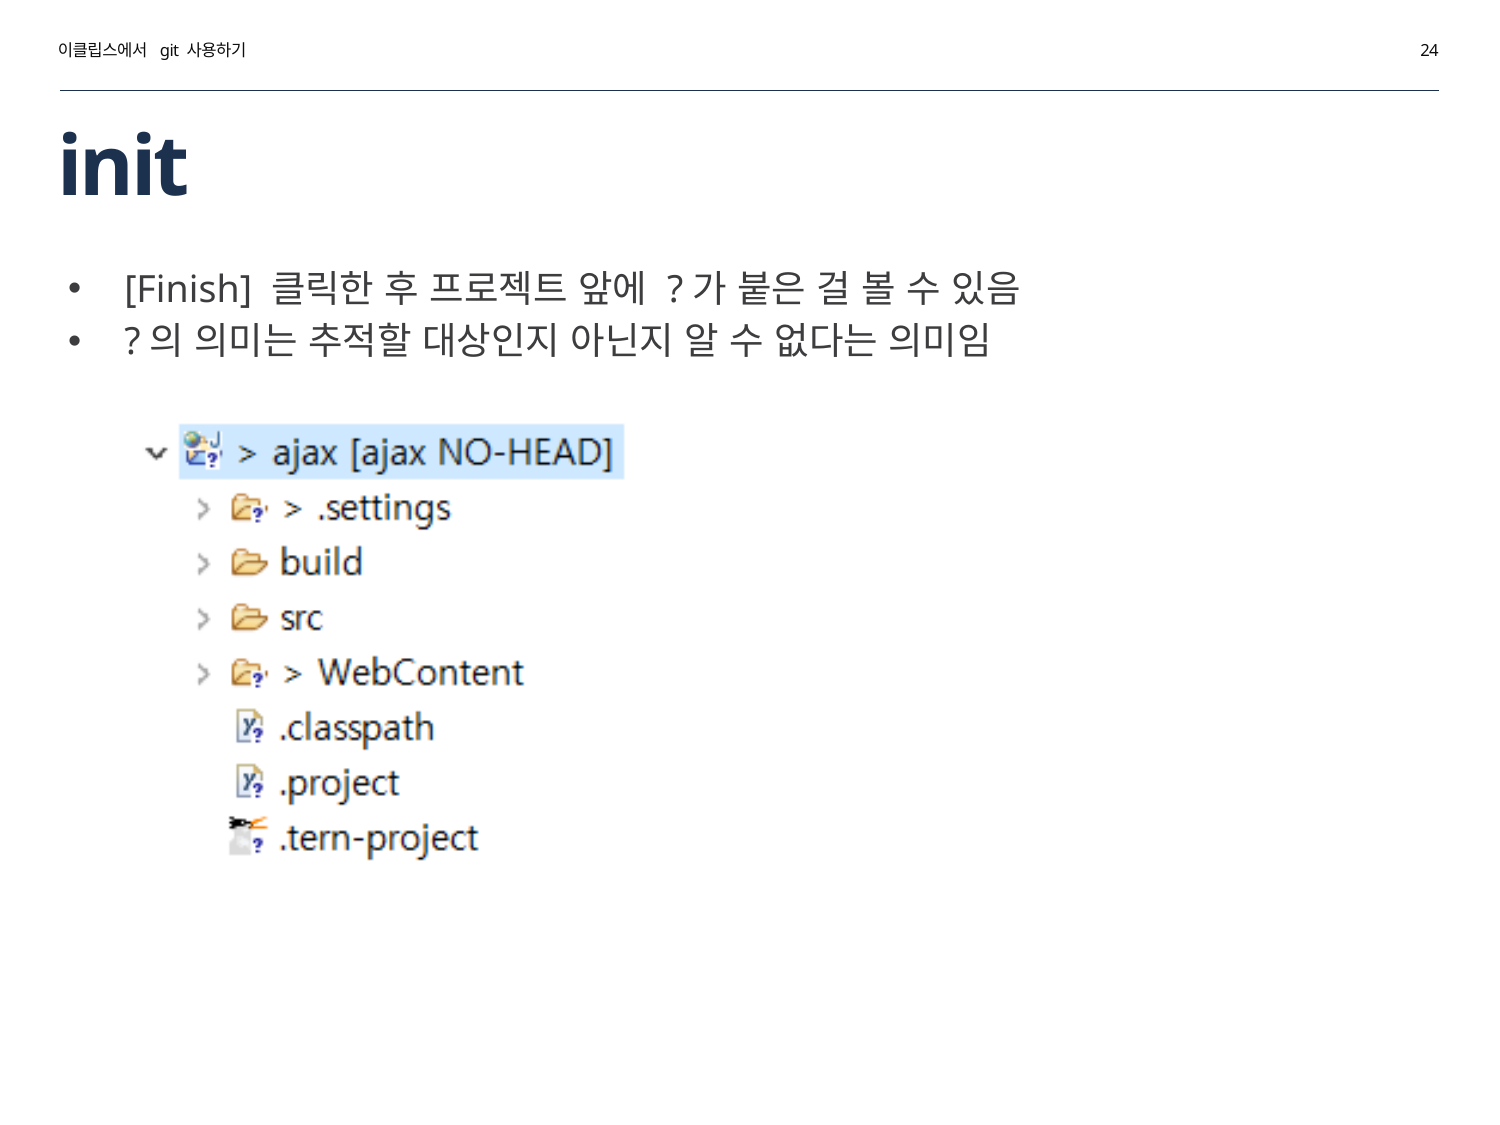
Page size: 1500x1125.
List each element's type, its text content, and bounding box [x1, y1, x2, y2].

text_box 24 [1193, 32, 1454, 70]
picture [132, 420, 931, 870]
text_box 이클립스에서 git 사용하기 [43, 31, 414, 67]
text_box [Finish] 클릭한 후 프로젝트 앞에 ?가 붙은 걸 볼 수 있음 ?의 의미는 추적할 대상인지 아닌지 알 수 없다는 의미임 [53, 257, 1411, 1033]
title init [42, 114, 1454, 211]
